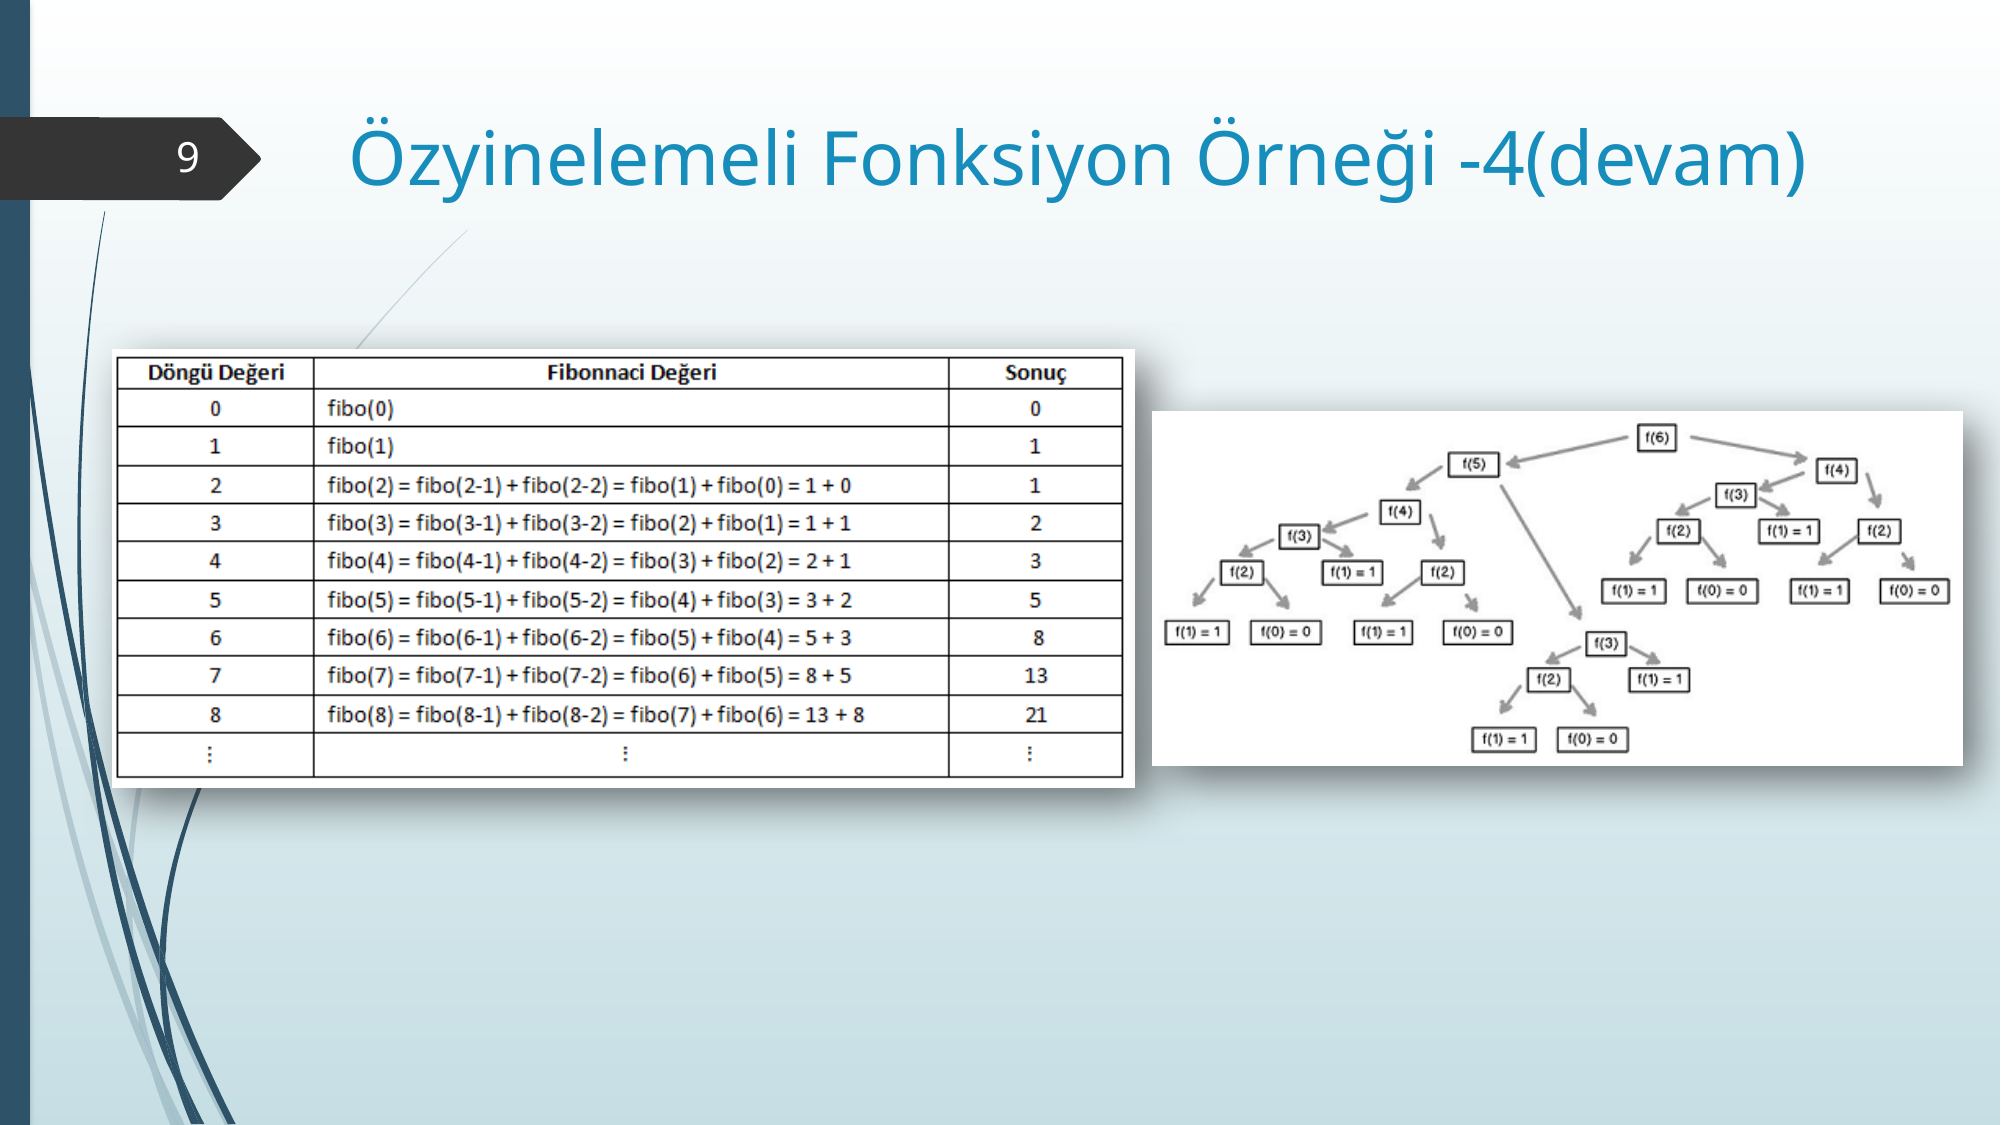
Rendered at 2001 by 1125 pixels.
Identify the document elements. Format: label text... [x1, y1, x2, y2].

title Özyinelemeli Fonksiyon Örneği -4(devam) [333, 102, 1888, 313]
picture [112, 348, 1136, 788]
slide_number 9 [87, 129, 216, 190]
picture [1152, 410, 1963, 767]
